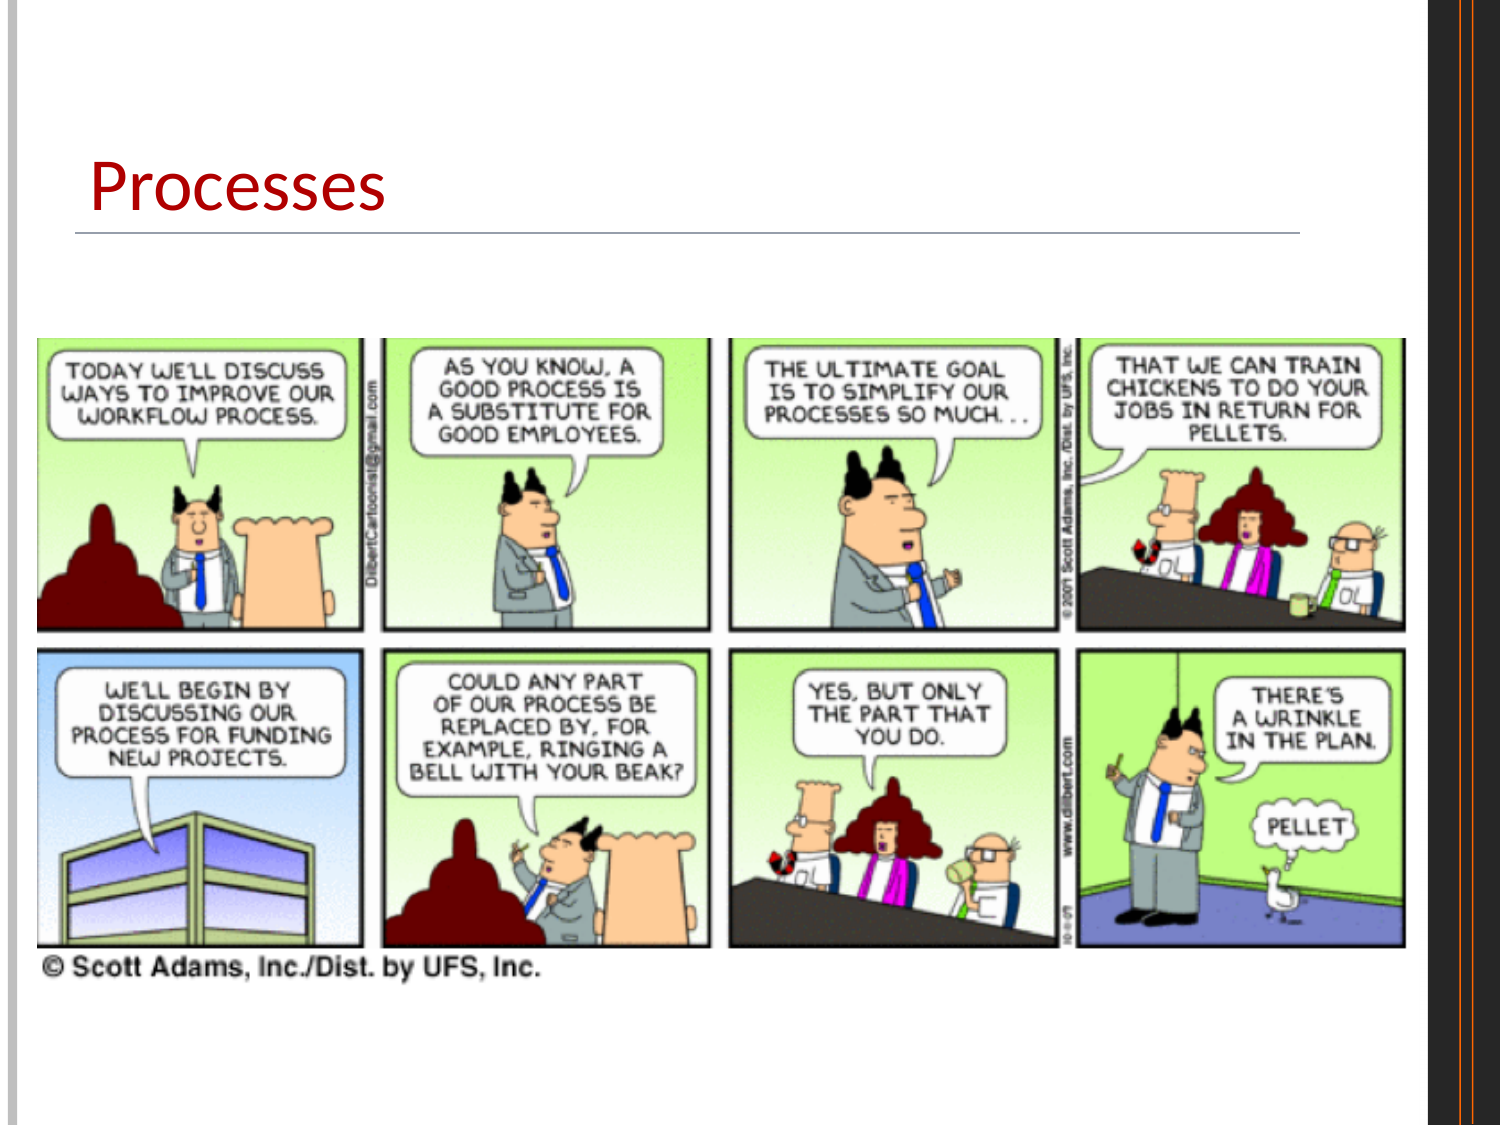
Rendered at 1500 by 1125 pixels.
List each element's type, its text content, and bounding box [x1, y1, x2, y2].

picture [36, 338, 1418, 999]
title Processes [75, 45, 1300, 233]
